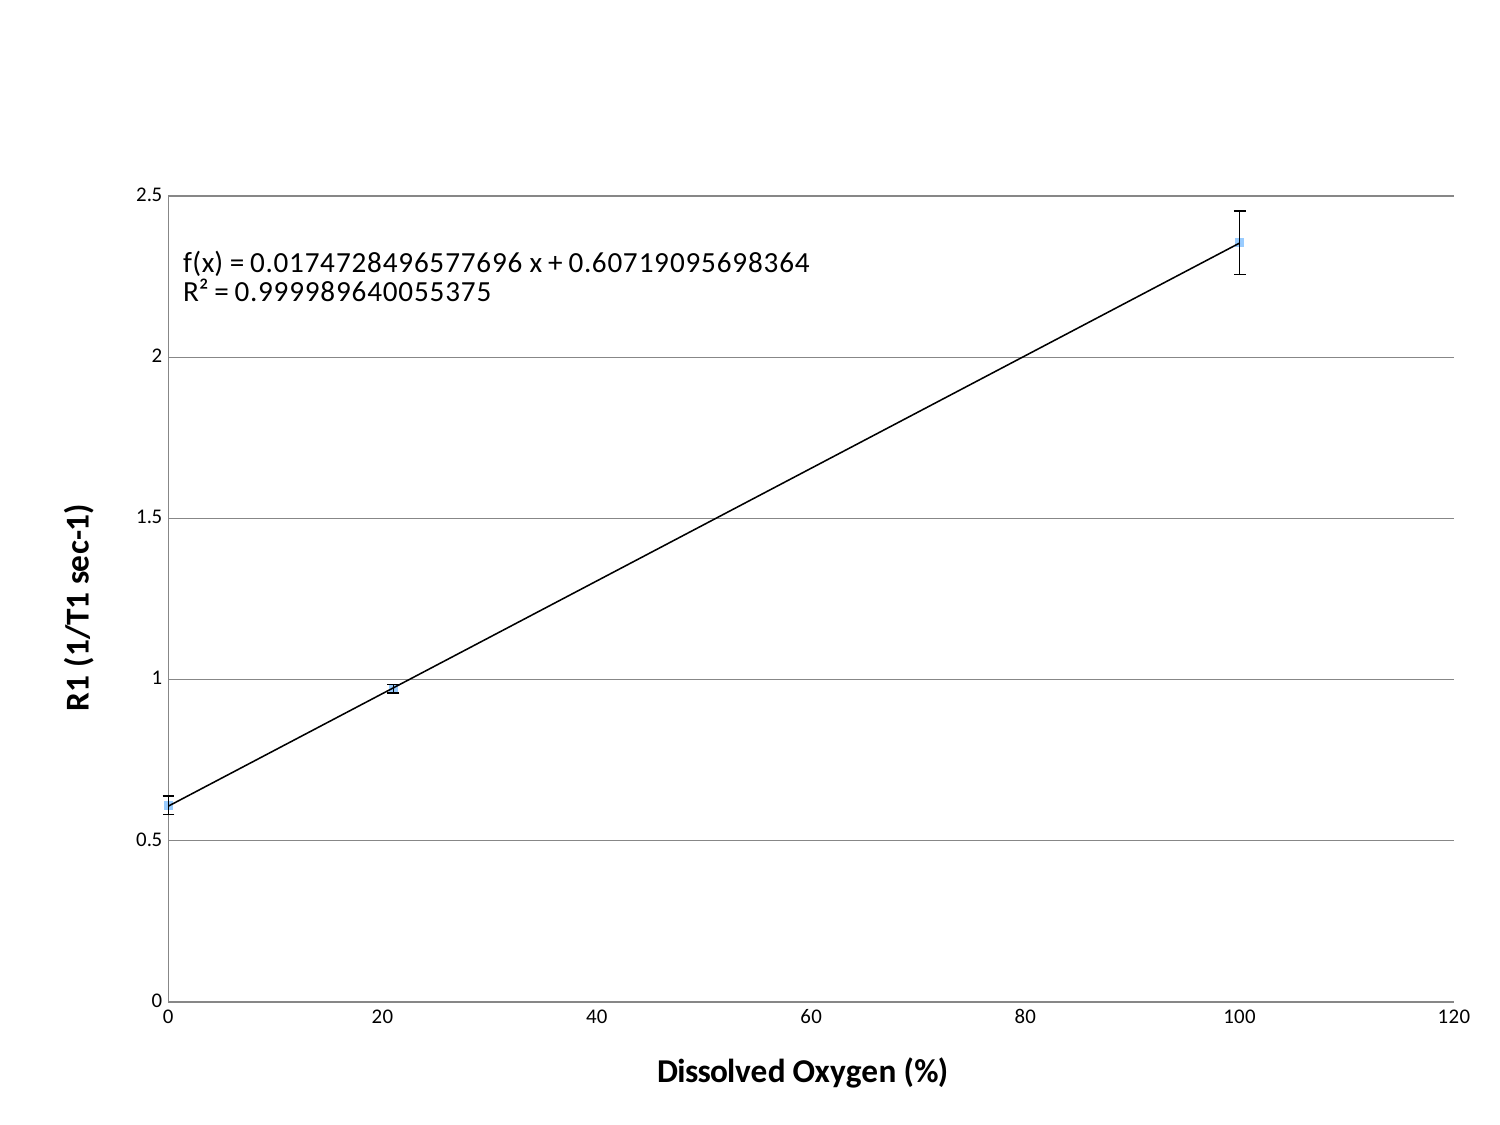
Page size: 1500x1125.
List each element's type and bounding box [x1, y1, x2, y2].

chart [26, 166, 1500, 1125]
